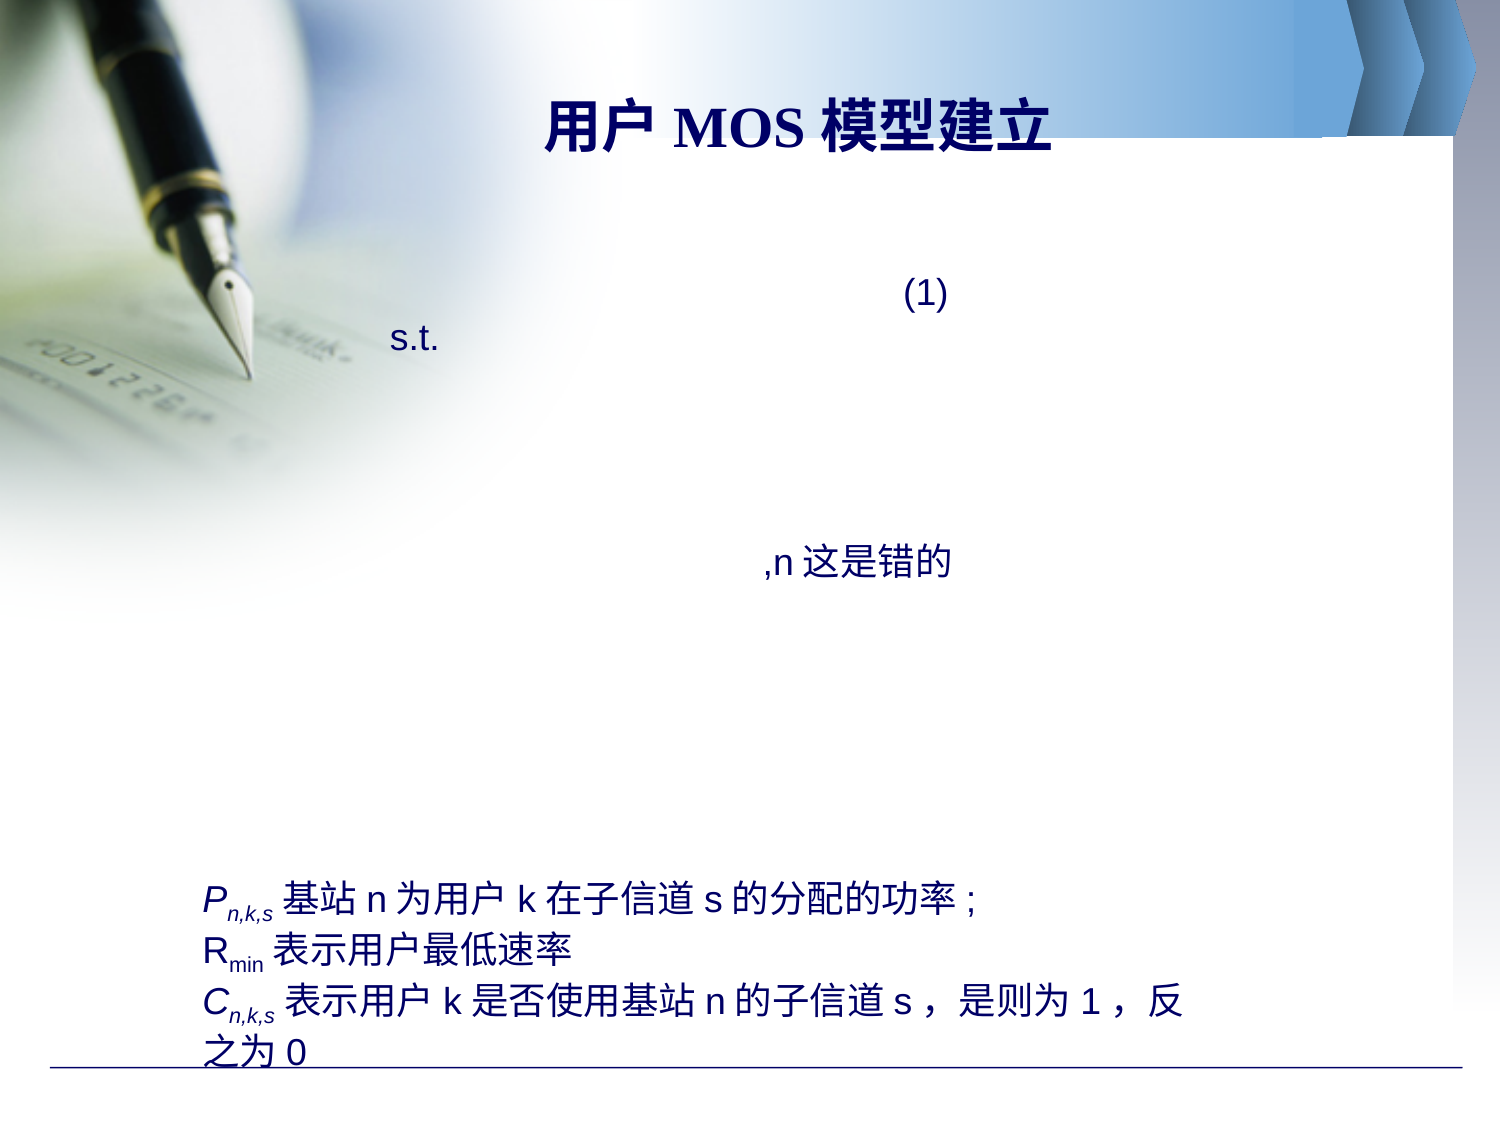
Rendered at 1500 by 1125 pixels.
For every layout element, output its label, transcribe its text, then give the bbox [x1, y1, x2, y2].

title 用户MOS模型建立 [210, 81, 1387, 167]
picture [0, 0, 632, 623]
text_box Pn,k,s基站n为用户k在子信道s的分配的功率; Rmin表示用户最低速率 Cn,k,s表示用户k是否使用基站n的子信道s，是则为1，反之为0 [187, 867, 1236, 1081]
